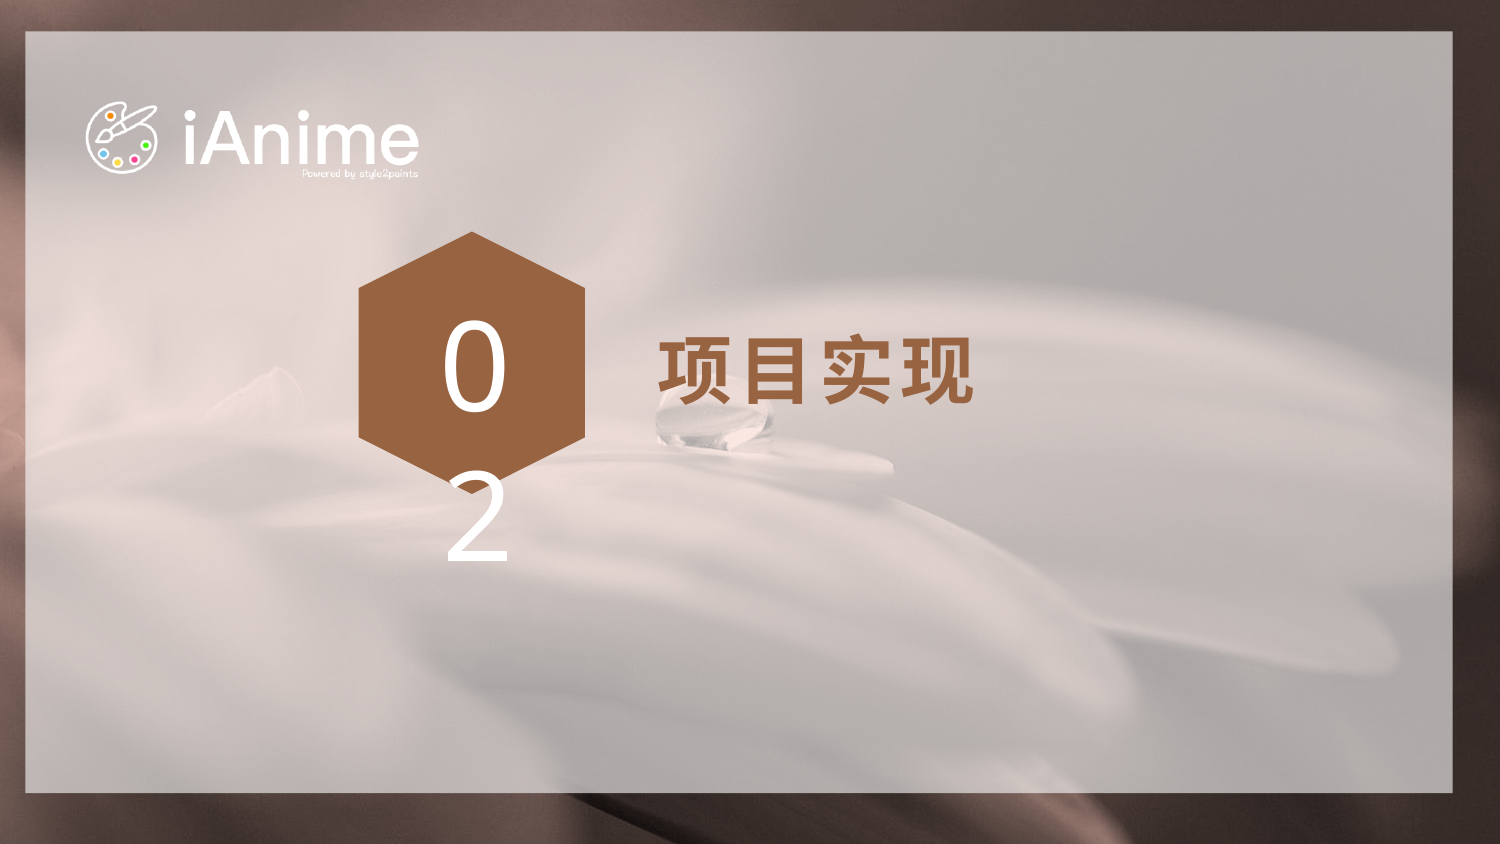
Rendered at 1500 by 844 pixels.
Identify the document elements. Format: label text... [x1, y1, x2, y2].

text_box 02 [394, 278, 562, 594]
picture [46, 28, 472, 241]
text_box 项目实现 [642, 315, 991, 421]
text_box [358, 231, 585, 456]
